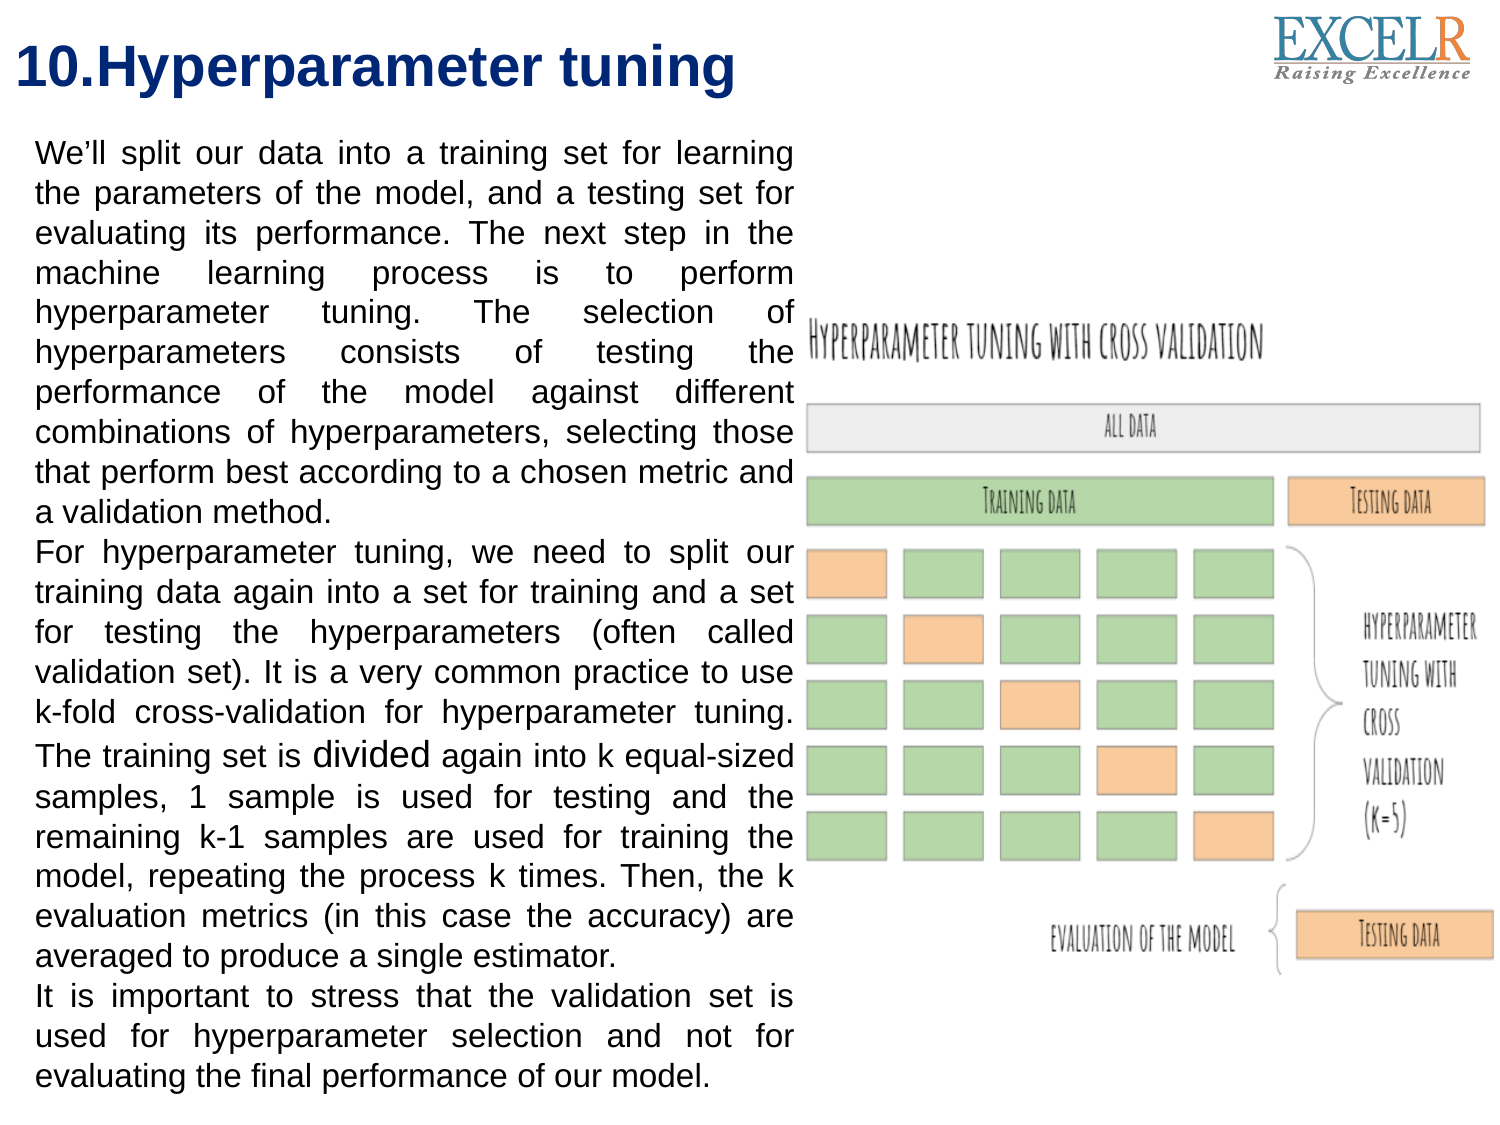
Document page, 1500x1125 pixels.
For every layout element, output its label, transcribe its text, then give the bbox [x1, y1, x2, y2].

text_box We’ll split our data into a training set for learning the parameters of the model, and a testing set for evaluating its performance. The next step in the machine learning process is to perform hyperparameter tuning. The selection of hyperparameters consists of testing the performance of the model against different combinations of hyperparameters, selecting those that perform best according to a chosen metric and a validation method. For hyperparameter tuning, we need to split our training data again into a set for training and a set for testing the hyperparameters (often called validation set). It is a very common practice to use k-fold cross-validation for hyperparameter tuning. The training set is divided again into k equal-sized samples, 1 sample is used for testing and the remaining k-1 samples are used for training the model, repeating the process k times. Then, the k evaluation metrics (in this case the accuracy) are averaged to produce a single estimator. It is important to stress that the validation set is used for hyperparameter selection and not for evaluating the final performance of our model. [20, 123, 811, 1102]
text_box 10.Hyperparameter tuning [0, 20, 956, 141]
picture [798, 306, 1500, 975]
picture [1274, 16, 1470, 85]
